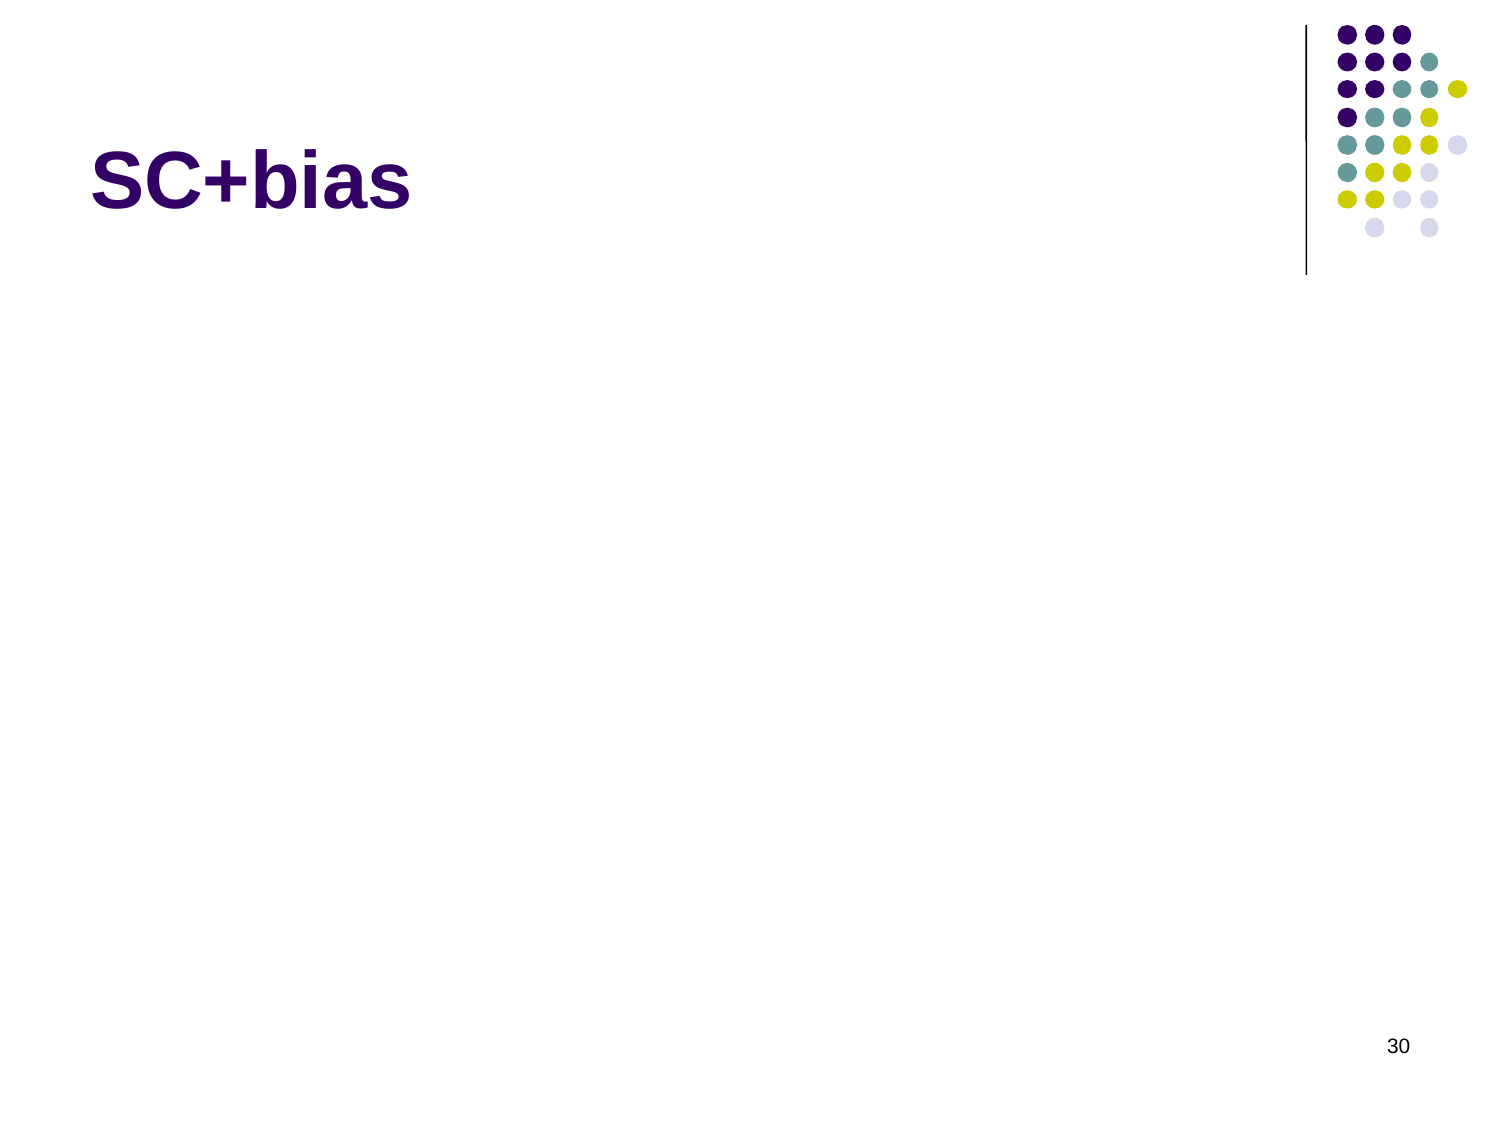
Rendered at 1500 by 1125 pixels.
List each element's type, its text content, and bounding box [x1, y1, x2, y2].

title SC+bias [75, 20, 1313, 233]
slide_number 30 [1074, 1024, 1426, 1101]
